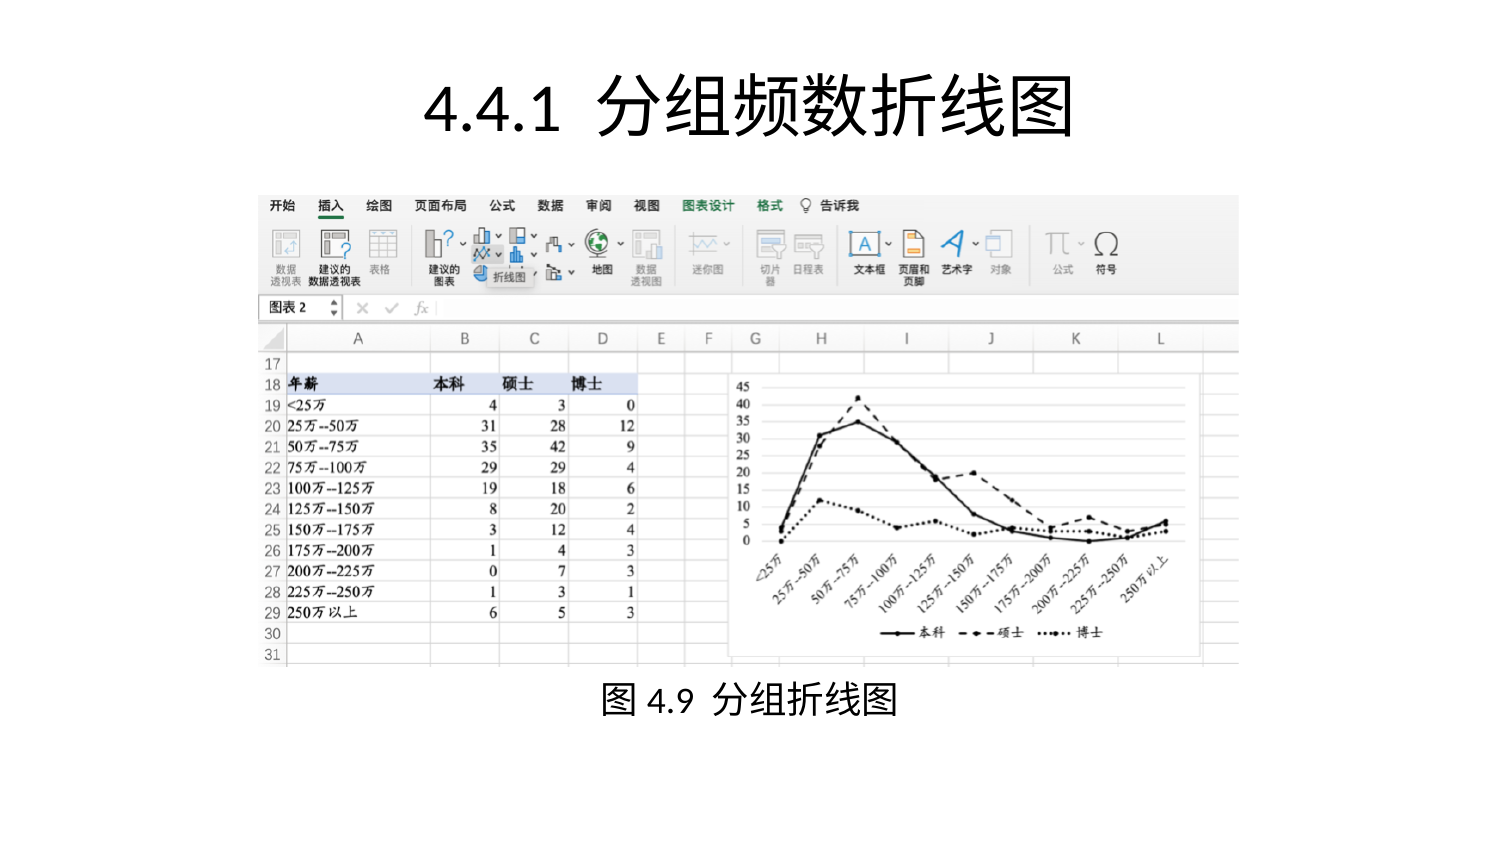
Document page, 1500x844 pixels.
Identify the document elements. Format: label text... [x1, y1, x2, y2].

title 4.4.1 分组频数折线图 [75, 33, 1425, 175]
text_box 图4.9 分组折线图 [74, 668, 1425, 753]
picture [257, 195, 1240, 669]
